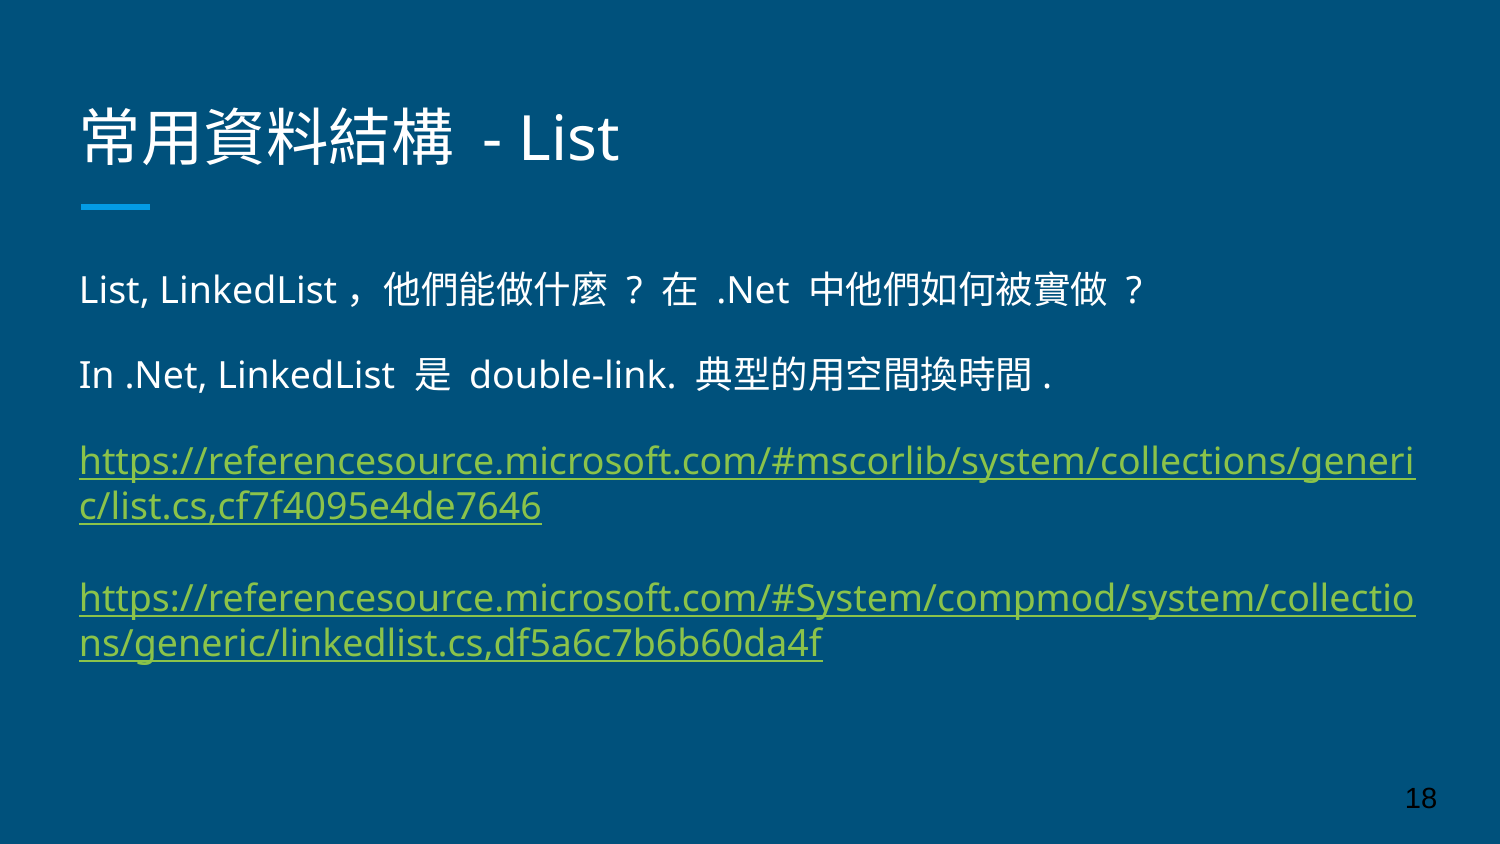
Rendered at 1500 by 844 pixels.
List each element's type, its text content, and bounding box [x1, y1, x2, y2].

slide_number ‹#› [1389, 764, 1480, 830]
title 常用資料結構 - List [63, 75, 1437, 188]
list List, LinkedList，他們能做什麼 ? 在 .Net 中他們如何被實做 ? In .Net, LinkedList 是 double-link. 典型的用空間換時間. https://referencesource.microsoft.com/#mscorlib/system/collections/generic/list.cs,cf7f4095e4de7646 https://referencesource.microsoft.com/#System/compmod/system/collections/generic/linkedlist.cs,df5a6c7b6b60da4f [63, 244, 1437, 750]
